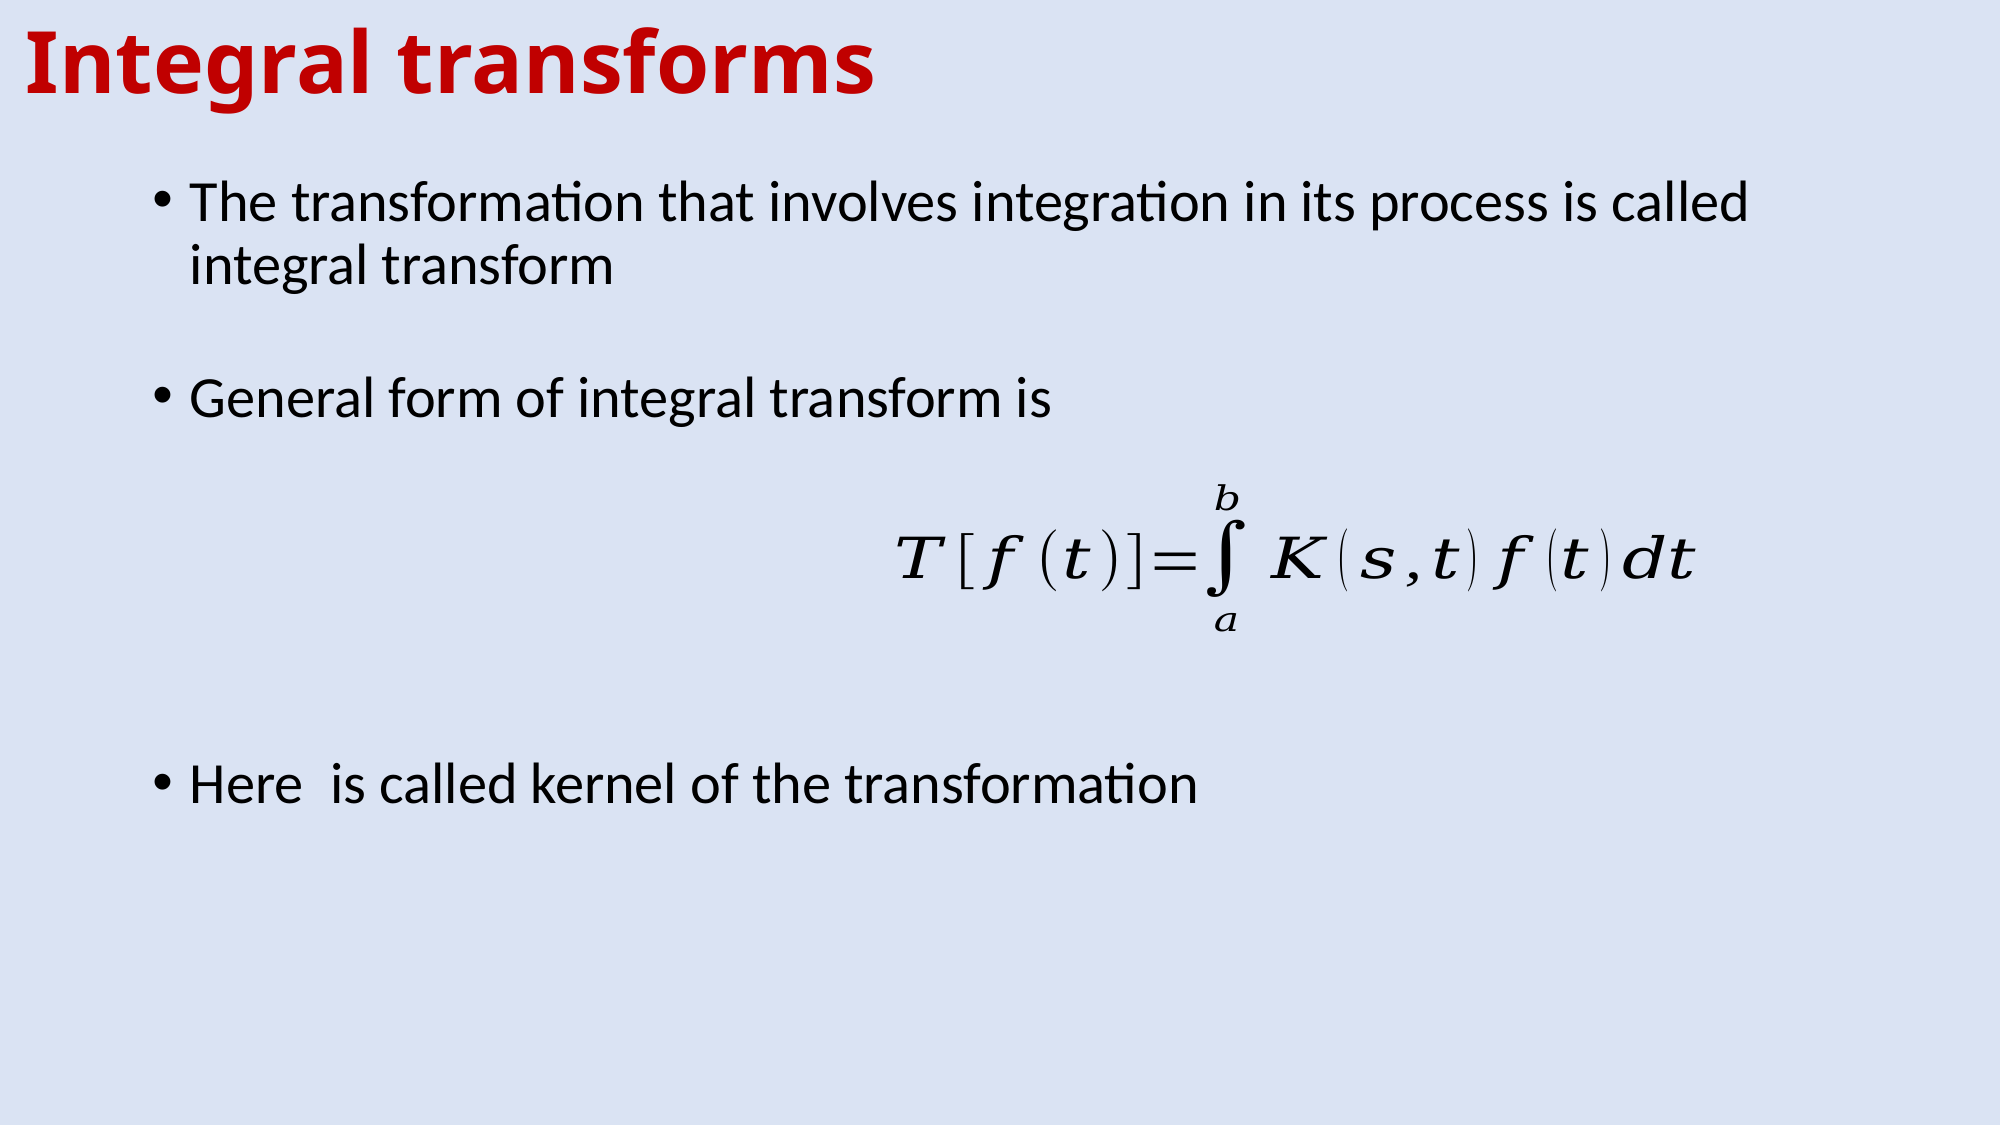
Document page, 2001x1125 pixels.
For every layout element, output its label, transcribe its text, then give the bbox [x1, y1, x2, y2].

title Integral transforms [10, 11, 1736, 120]
text_box General form of integral transform is [137, 359, 1087, 453]
list The transformation that involves integration in its process is called integral transform [137, 163, 1863, 317]
